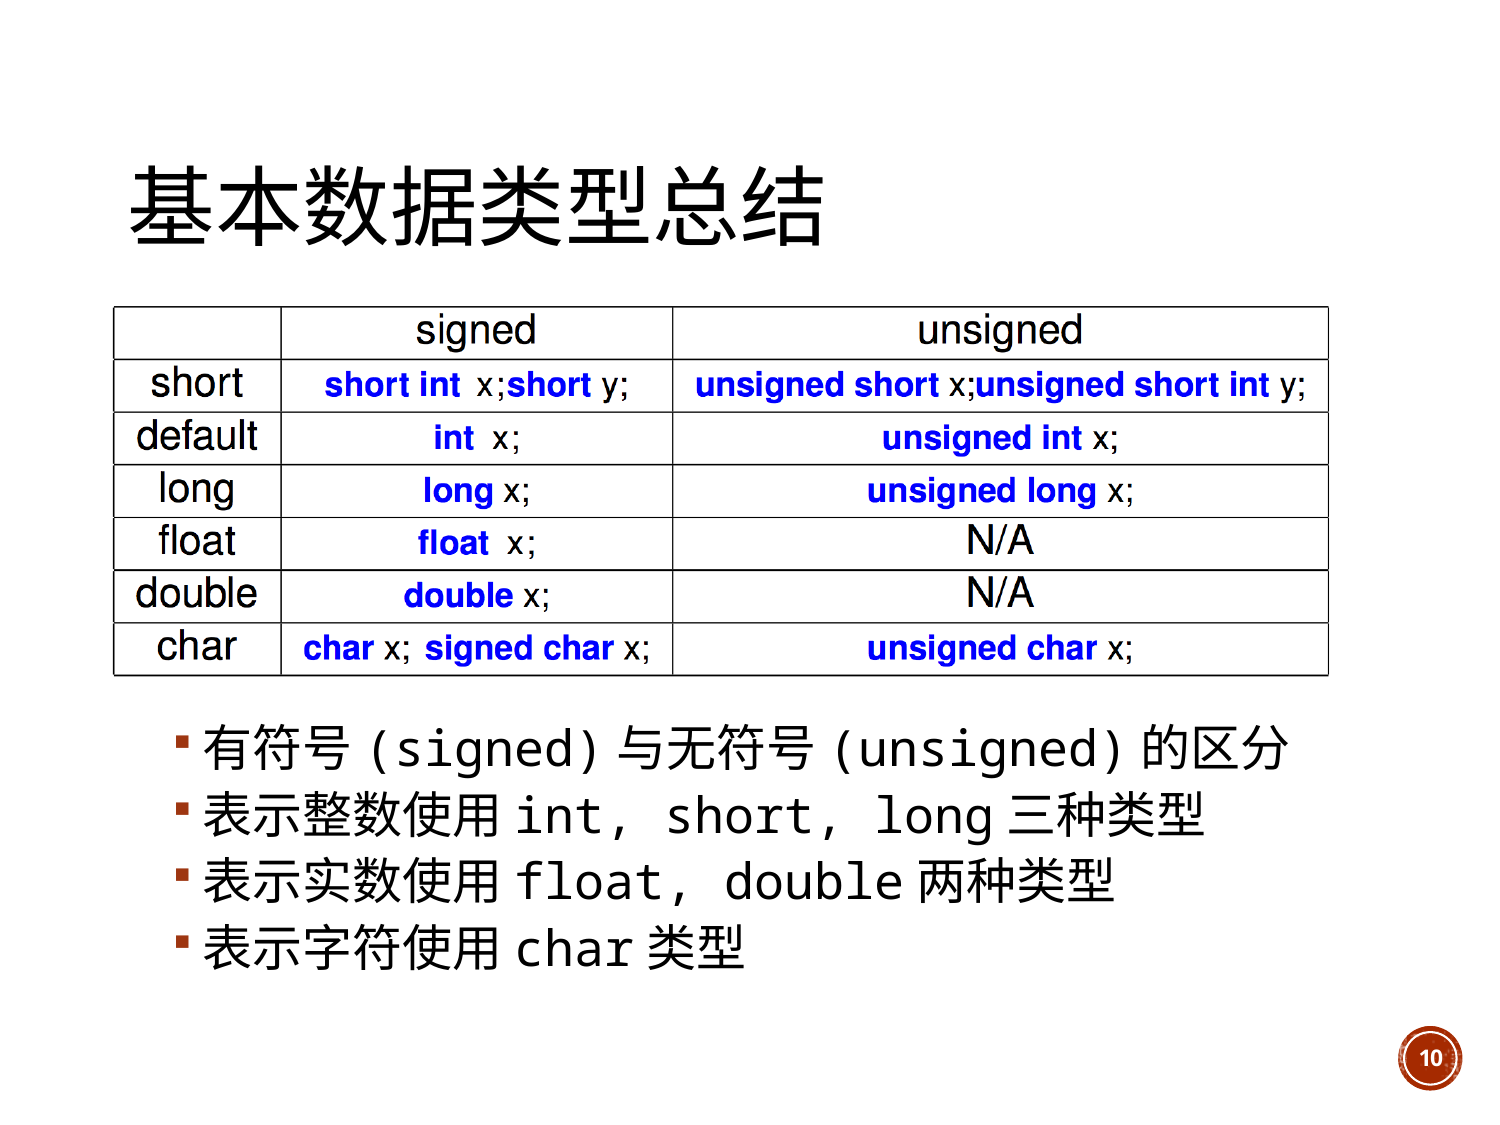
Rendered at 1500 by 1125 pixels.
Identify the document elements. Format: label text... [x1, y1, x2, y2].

title 基本数据类型总结 [112, 79, 1388, 344]
list 有符号(signed)与无符号(unsigned)的区分 表示整数使用int, short, long三种类型 表示实数使用float, double两种类型 表示字符使用char类型 [112, 716, 1388, 1013]
picture [107, 302, 1336, 686]
slide_number 10 [1391, 1028, 1471, 1089]
